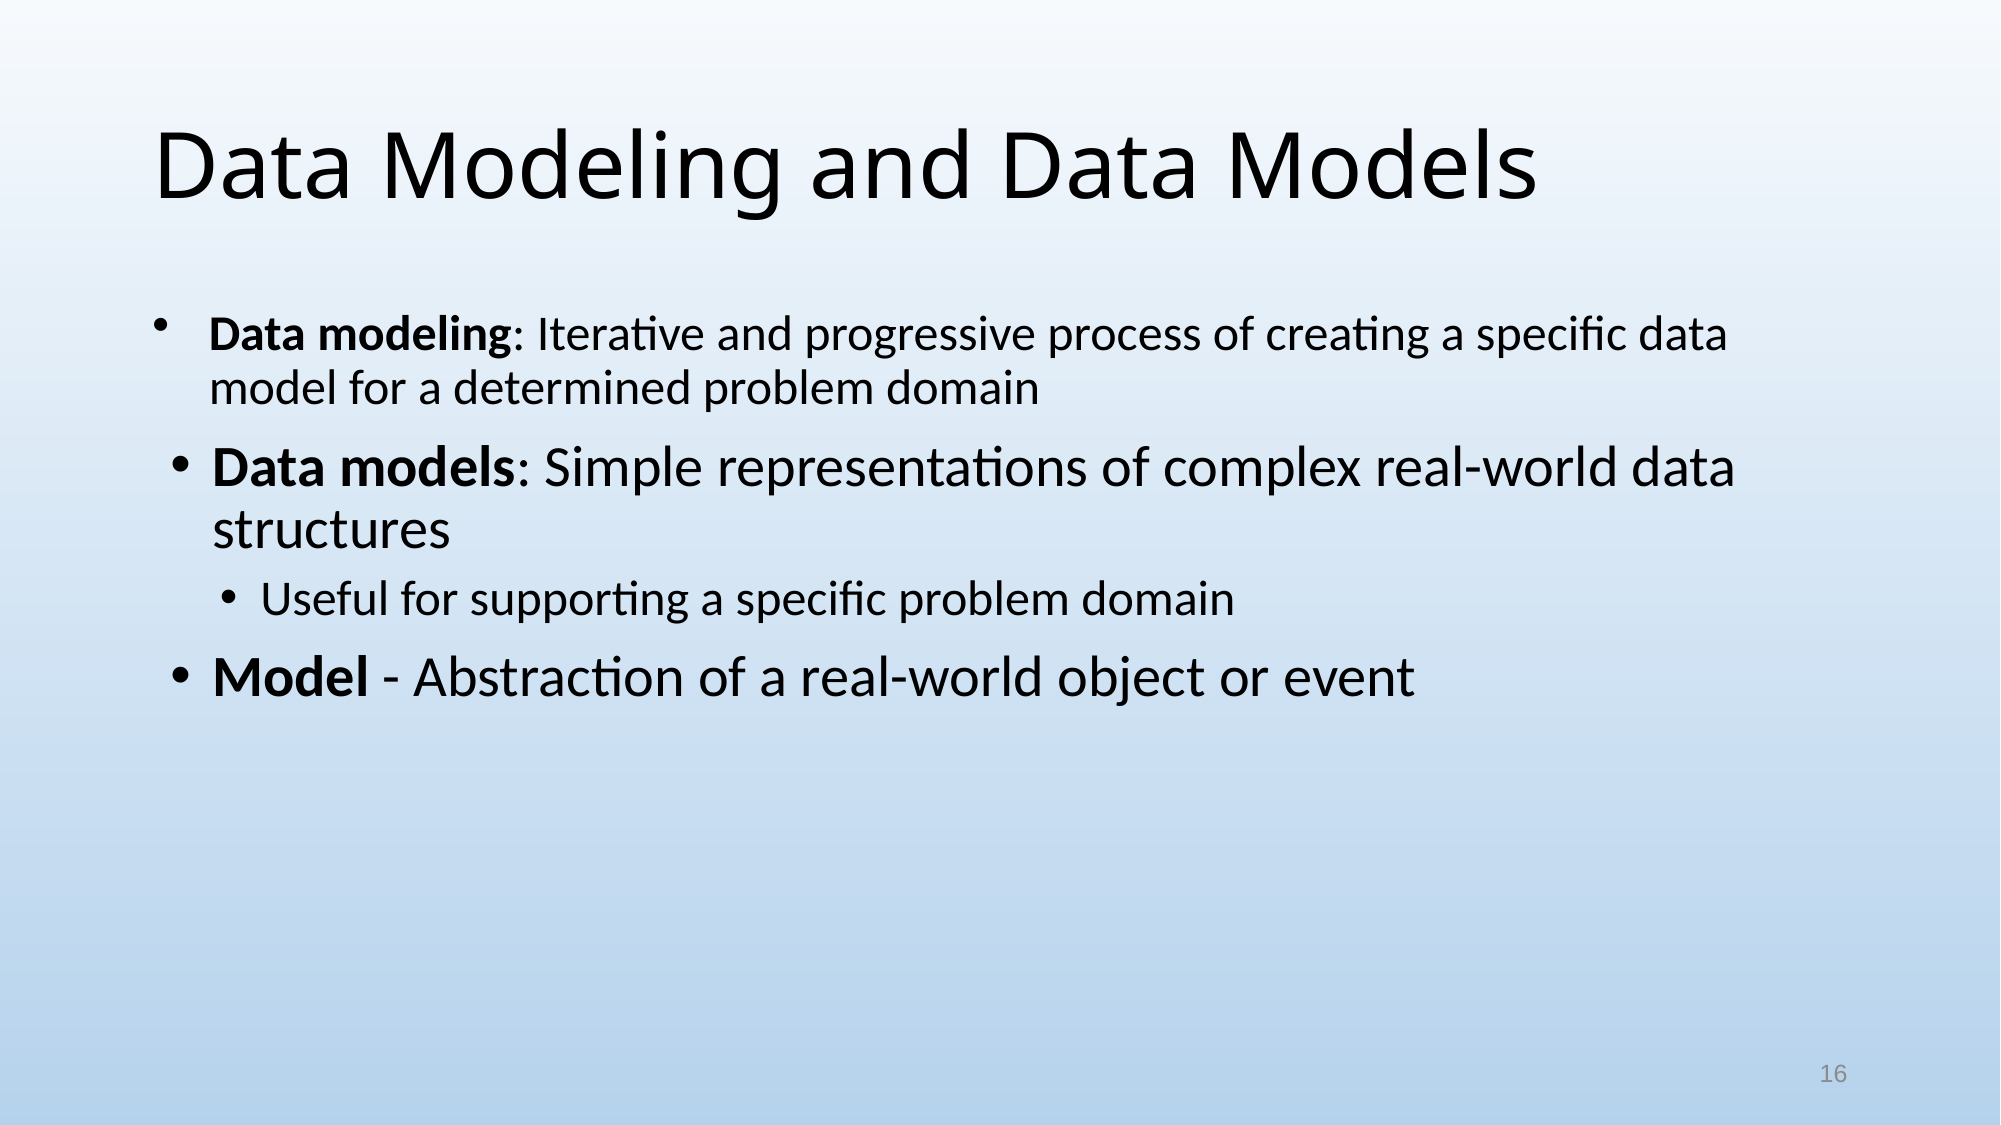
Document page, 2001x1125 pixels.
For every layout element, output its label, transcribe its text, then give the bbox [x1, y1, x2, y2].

slide_number 16 [1412, 1042, 1863, 1103]
list Data modeling: Iterative and progressive process of creating a specific data model for a determined problem domain Data models: Simple representations of complex real-world data structures Useful for supporting a specific problem domain Model - Abstraction of a real-world object or event [137, 299, 1863, 1014]
title Data Modeling and Data Models [137, 59, 1863, 278]
